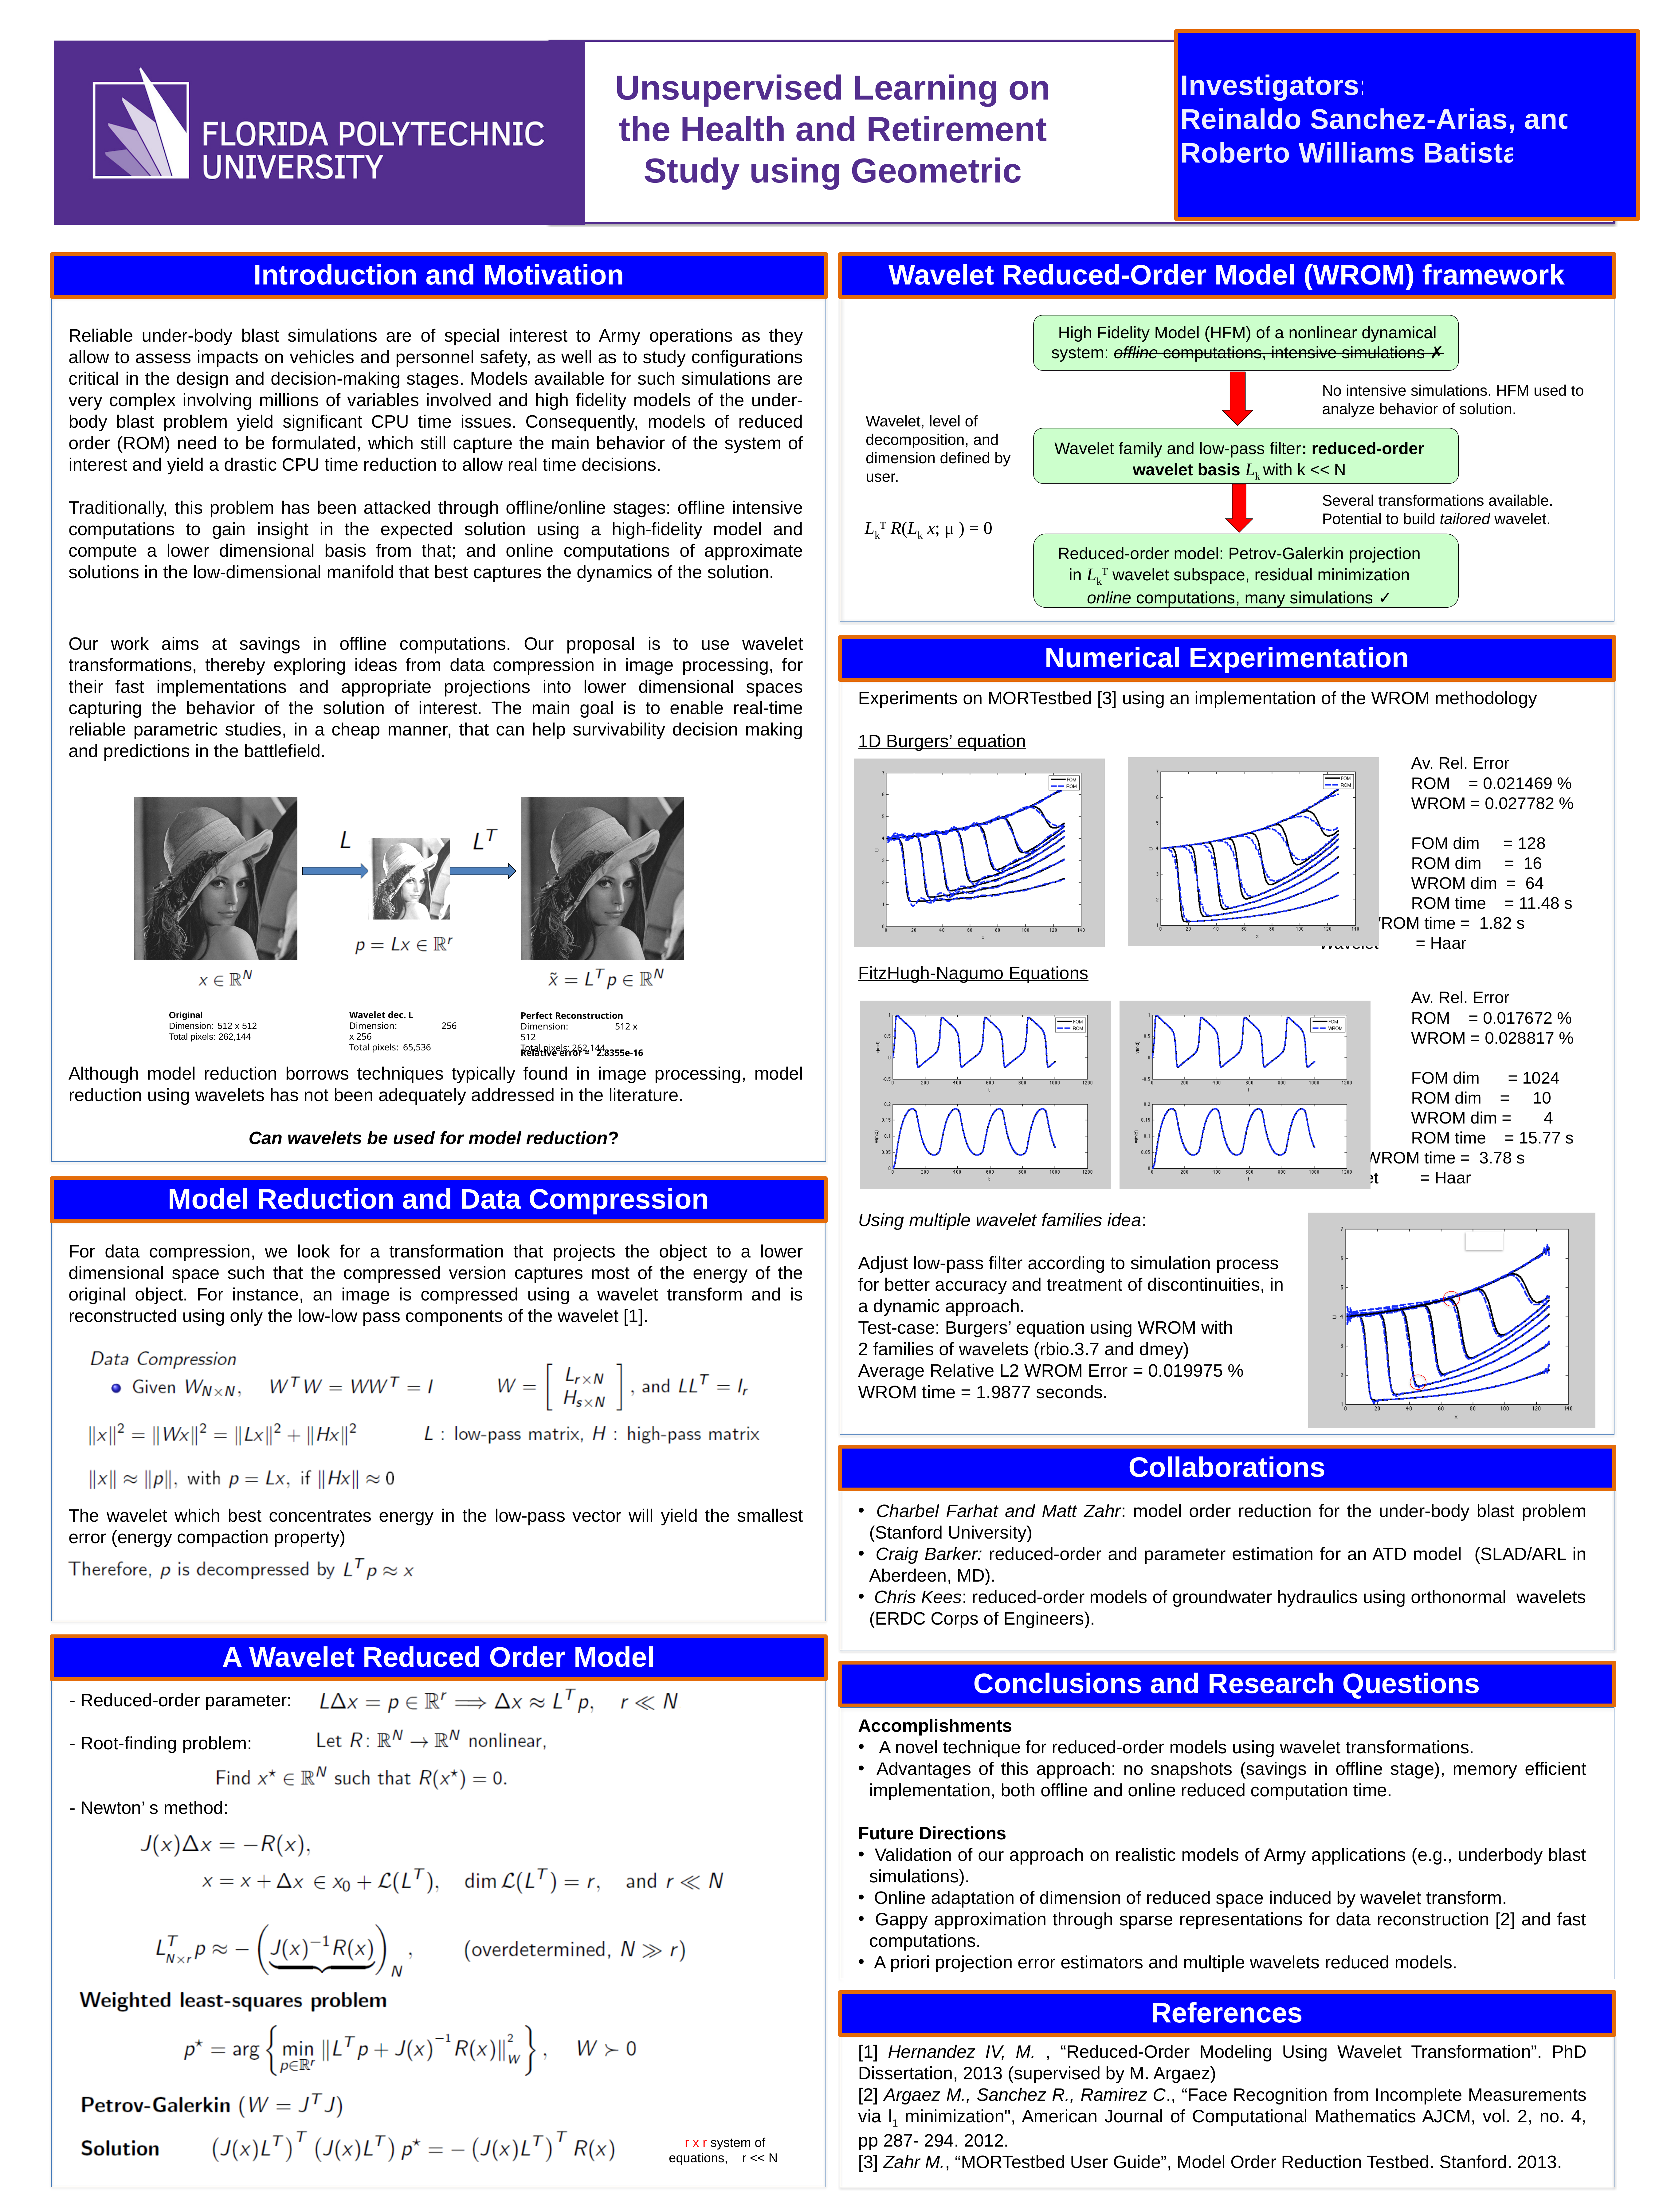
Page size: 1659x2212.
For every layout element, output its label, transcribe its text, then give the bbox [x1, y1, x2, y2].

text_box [134, 797, 684, 992]
text_box [840, 297, 1614, 622]
text_box For data compression, we look for a transformation that projects the object to a lower dimensional space such that the compressed version captures most of the energy of the original object. For instance, an image is compressed using a wavelet transform and is reconstructed using only the low-low pass components of the wavelet [1]. [64, 1237, 809, 1328]
picture [74, 1915, 645, 2084]
text_box [1033, 534, 1459, 608]
text_box r x r system of equations, r << N [661, 2132, 789, 2167]
picture [76, 2085, 350, 2123]
picture [84, 1414, 358, 1453]
text_box [1033, 315, 1459, 371]
picture [80, 1461, 400, 1495]
text_box [51, 1221, 826, 1621]
text_box Collaborations [840, 1446, 1614, 1490]
text_box [840, 1490, 1614, 1650]
text_box - Reduced-order parameter: - Root-finding problem: - Newton’ s method: [65, 1686, 743, 1885]
text_box Reliable under-body blast simulations are of special interest to Army operations as they allow to assess impacts on vehicles and personnel safety, as well as to study configurations critical in the design and decision-making stages. Models available for such simulations are very complex involving millions of variables involved and high fidelity models of the under-body blast problem yield significant CPU time issues. Consequently, models of reduced order (ROM) need to be formulated, which still capture the main behavior of the system of interest and yield a drastic CPU time reduction to allow real time decisions. Traditionally, this problem has been attacked through offline/online stages: offline intensive computations to gain insight in the expected solution using a high-fidelity model and compute a lower dimensional basis from that; and online computations of approximate solutions in the low-dimensional manifold that best captures the dynamics of the solution. [64, 321, 809, 584]
text_box The wavelet which best concentrates energy in the low-pass vector will yield the smallest error (energy compaction property) [64, 1501, 809, 1549]
text_box Numerical Experimentation [840, 637, 1614, 680]
picture [210, 1724, 549, 1799]
picture [853, 759, 1105, 947]
picture [86, 1346, 442, 1401]
text_box [1176, 31, 1638, 219]
picture [75, 2125, 617, 2167]
text_box [840, 1707, 1614, 1979]
text_box Model Reduction and Data Compression [52, 1178, 826, 1221]
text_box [1308, 1212, 1595, 1428]
picture [488, 1354, 748, 1414]
text_box Investigators: Reinaldo Sanchez-Arias, and Roberto Williams Batista [1176, 65, 1596, 171]
text_box Several transformations available. Potential to build tailored wavelet. [1317, 488, 1580, 530]
text_box [1222, 372, 1253, 426]
text_box Unsupervised Learning on the Health and Retirement Study using Geometric [592, 63, 1074, 192]
text_box Accomplishments A novel technique for reduced-order models using wavelet transformations. Advantages of this approach: no snapshots (savings in offline stage), memory efficient implementation, both offline and online reduced computation time. Future Directions Validation of our approach on realistic models of Army applications (e.g., underbody blast simulations). Online adaptation of dimension of reduced space induced by wavelet transform. Gappy approximation through sparse representations for data reconstruction [2] and fast computations. A priori projection error estimators and multiple wavelets reduced models. [854, 1712, 1592, 1975]
text_box No intensive simulations. HFM used to analyze behavior of solution. [1317, 378, 1592, 420]
picture [310, 1686, 681, 1719]
text_box LkT R(Lk x; μ ) = 0 [860, 514, 1028, 543]
text_box Experiments on MORTestbed [3] using an implementation of the WROM methodology 1D Burgers’ equation Av. Rel. Error ROM = 0.021469 % WROM = 0.027782 % FOM dim = 128 ROM dim = 16 WROM dim = 64 ROM time = 11.48 s WROM time = 1.82 s Wavelet = Haar FitzHugh-Nagumo Equations Av. Rel. Error ROM = 0.017672 % WROM = 0.028817 % FOM dim = 1024 ROM dim = 10 WROM dim = 4 ROM time = 15.77 s WROM time = 3.78 s Wavelet = Haar Using multiple wavelet families idea: Adjust low-pass filter according to simulation process for better accuracy and treatment of discontinuities, in a dynamic approach. Test-case: Burgers’ equation using WROM with 2 families of wavelets (rbio.3.7 and dmey) Average Relative L2 WROM Error = 0.019975 % WROM time = 1.9877 seconds. [854, 684, 1603, 1404]
text_box Wavelet, level of decomposition, and dimension defined by user. [861, 409, 1030, 487]
picture [134, 1829, 312, 1861]
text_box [197, 1855, 725, 1896]
text_box [840, 680, 1614, 1435]
text_box A Wavelet Reduced Order Model [52, 1636, 826, 1679]
text_box Wavelet family and low-pass filter: reduced-order wavelet basis Lk with k << N [1045, 435, 1434, 484]
picture [420, 1419, 763, 1448]
picture [1120, 1001, 1371, 1189]
picture [464, 1933, 687, 1965]
picture [1128, 757, 1379, 946]
text_box Our work aims at savings in offline computations. Our proposal is to use wavelet transformations, thereby exploring ideas from data compression in image processing, for their fast implementations and appropriate projections into lower dimensional spaces capturing the behavior of the solution of interest. The main goal is to enable real-time reliable parametric studies, in a cheap manner, that can help survivability decision making and predictions in the battlefield. Although model reduction borrows techniques typically found in image processing, model reduction using wavelets has not been adequately addressed in the literature. Can wavelets be used for model reduction? [64, 629, 809, 1150]
text_box Charbel Farhat and Matt Zahr: model order reduction for the under-body blast problem (Stanford University) Craig Barker: reduced-order and parameter estimation for an ATD model (SLAD/ARL in Aberdeen, MD). Chris Kees: reduced-order models of groundwater hydraulics using orthonormal wavelets (ERDC Corps of Engineers). [854, 1497, 1592, 1652]
text_box High Fidelity Model (HFM) of a nonlinear dynamical system: offline computations, intensive simulations ✗ [1045, 319, 1451, 364]
text_box [1033, 428, 1459, 484]
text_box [64, 1553, 418, 1585]
text_box Reduced-order model: Petrov-Galerkin projection in LkT wavelet subspace, residual minimization online computations, many simulations ✓ [1045, 540, 1434, 609]
text_box Introduction and Motivation [52, 254, 826, 297]
picture [53, 41, 585, 225]
text_box [1225, 484, 1253, 533]
text_box [840, 2035, 1614, 2187]
picture [860, 1001, 1111, 1189]
text_box [51, 1670, 826, 2187]
text_box Wavelet Reduced-Order Model (WROM) framework [840, 254, 1614, 297]
text_box Conclusions and Research Questions [840, 1662, 1614, 1706]
text_box [1] Hernandez IV, M. , “Reduced-Order Modeling Using Wavelet Transformation”. PhD Dissertation, 2013 (supervised by M. Argaez) [2] Argaez M., Sanchez R., Ramirez C., “Face Recognition from Incomplete Measurements via l1 minimization", American Journal of Computational Mathematics AJCM, vol. 2, no. 4, pp 287- 294. 2012. [3] Zahr M., “MORTestbed User Guide”, Model Order Reduction Testbed. Stanford. 2013. [854, 2037, 1592, 2174]
text_box [586, 41, 1614, 223]
text_box [51, 297, 826, 1162]
text_box References [840, 1992, 1614, 2035]
